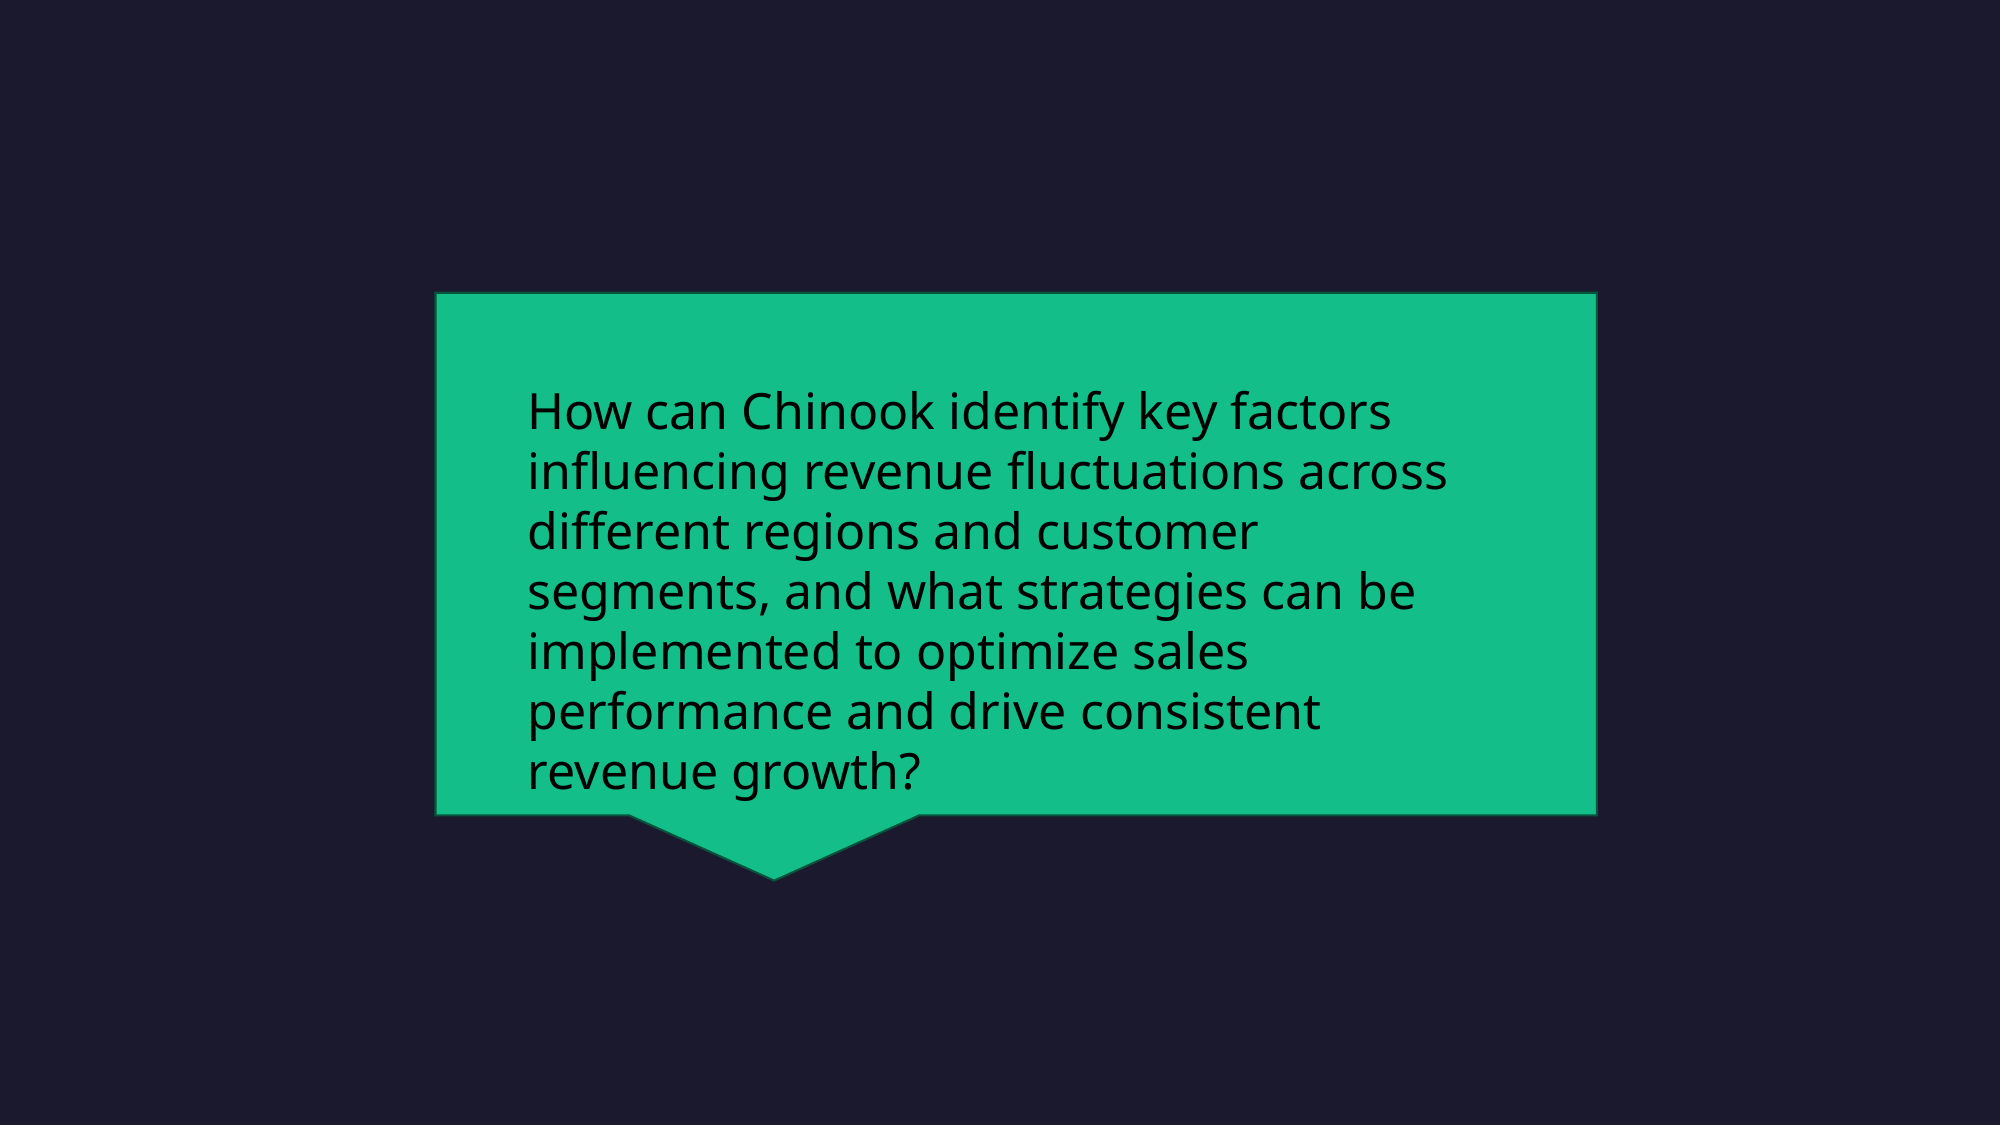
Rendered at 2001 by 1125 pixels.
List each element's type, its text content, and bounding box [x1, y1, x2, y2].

text_box [434, 291, 1598, 882]
text_box How can Chinook identify key factors influencing revenue fluctuations across different regions and customer segments, and what strategies can be implemented to optimize sales performance and drive consistent revenue growth? [512, 372, 1512, 808]
